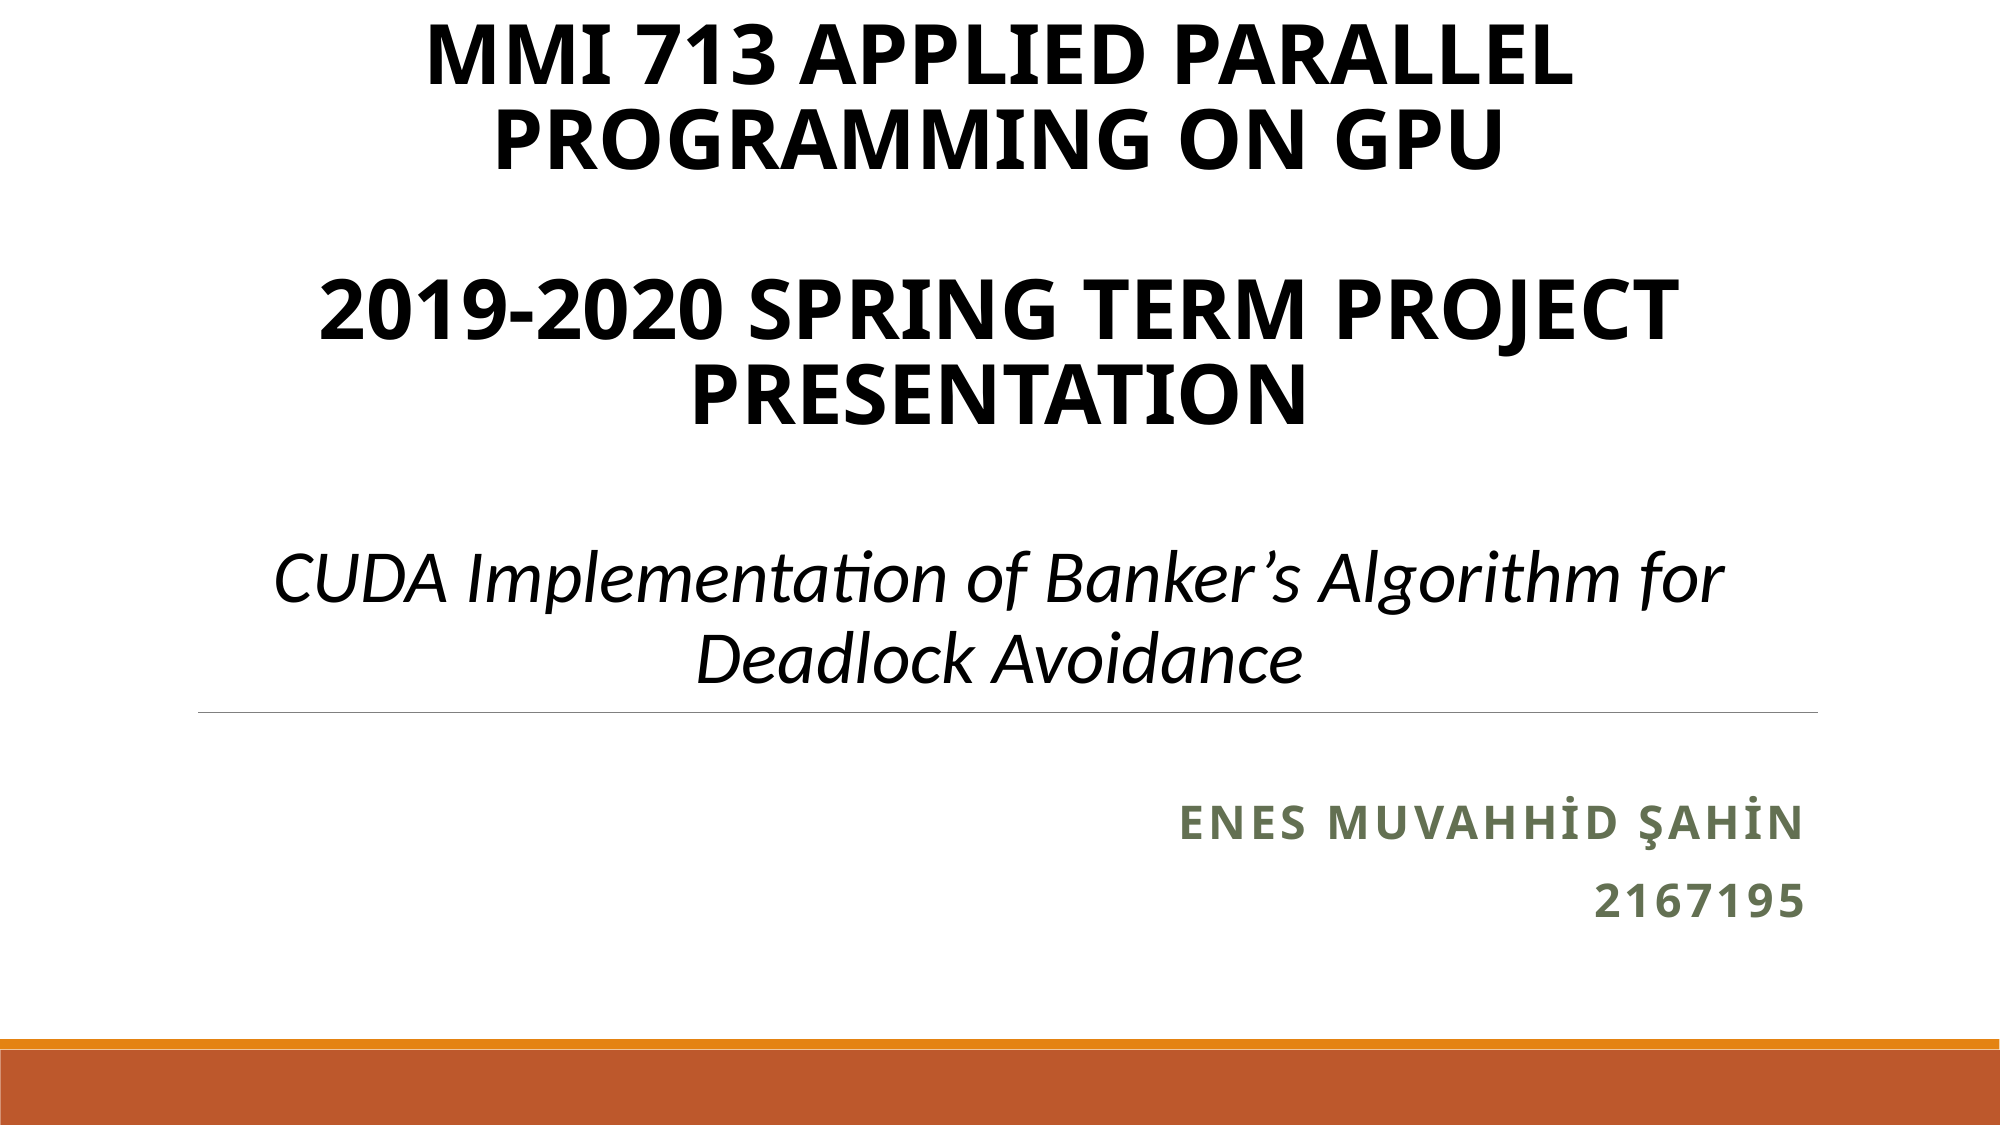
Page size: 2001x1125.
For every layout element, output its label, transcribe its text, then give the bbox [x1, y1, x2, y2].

text_box CUDA Implementation of Banker’s Algorithm for Deadlock Avoidance [209, 489, 1791, 707]
title MMI 713 APPLIED PARALLEL PROGRAMMING ON GPU 2019-2020 SPRING TERM PROJECT PRESENTATION [149, 151, 1851, 449]
subtitle Enes Muvahhid ŞAHİN 2167195 [1161, 792, 1820, 974]
